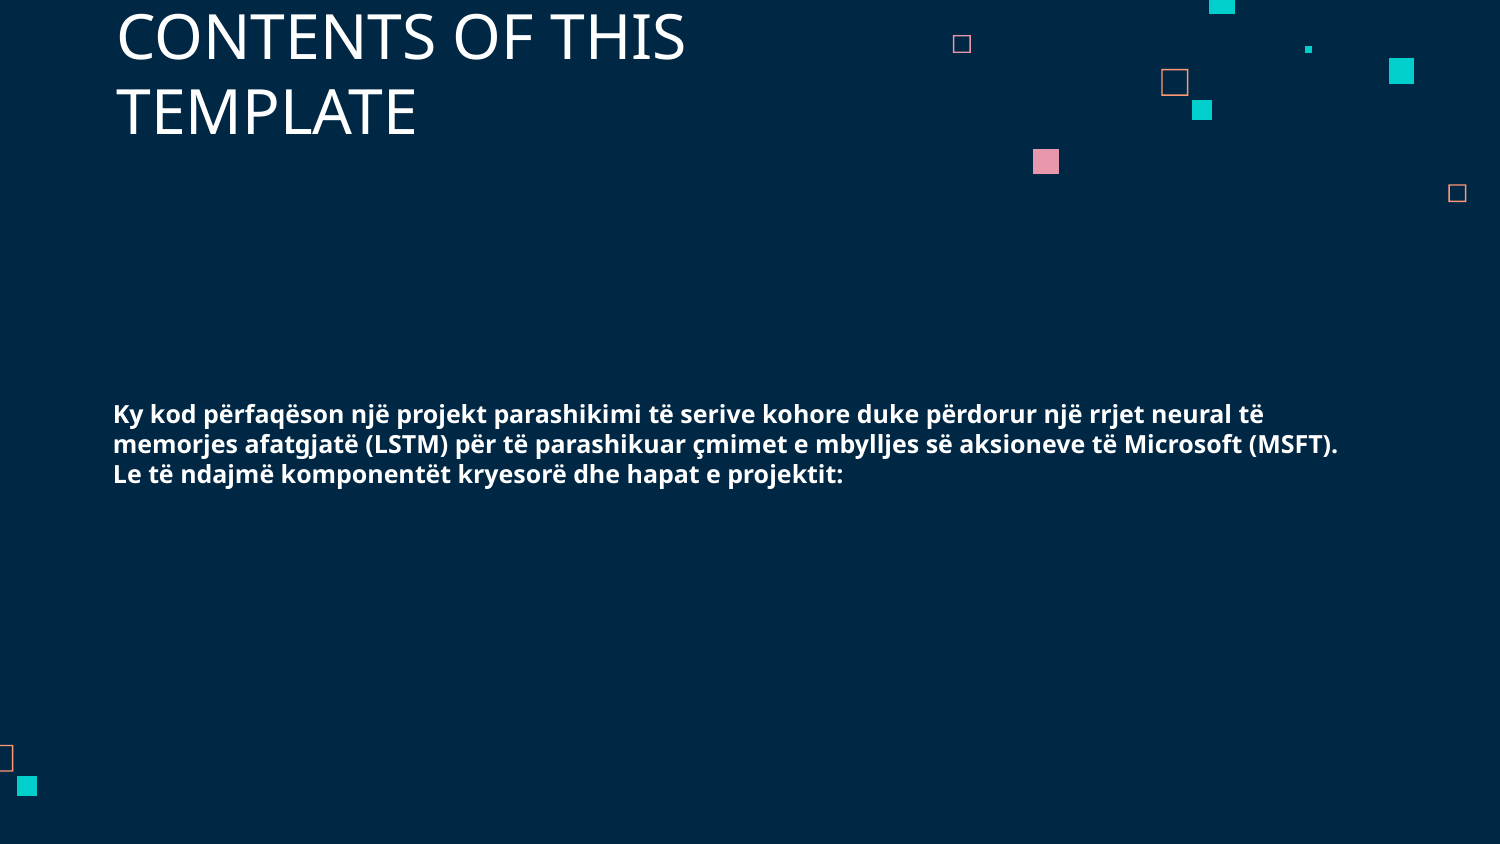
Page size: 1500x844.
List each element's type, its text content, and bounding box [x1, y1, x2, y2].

title CONTENTS OF THIS TEMPLATE [101, 67, 878, 163]
list Ky kod përfaqëson një projekt parashikimi të serive kohore duke përdorur një rrjet neural të memorjes afatgjatë (LSTM) për të parashikuar çmimet e mbylljes së aksioneve të Microsoft (MSFT). Le të ndajmë komponentët kryesorë dhe hapat e projektit: [97, 174, 1389, 796]
